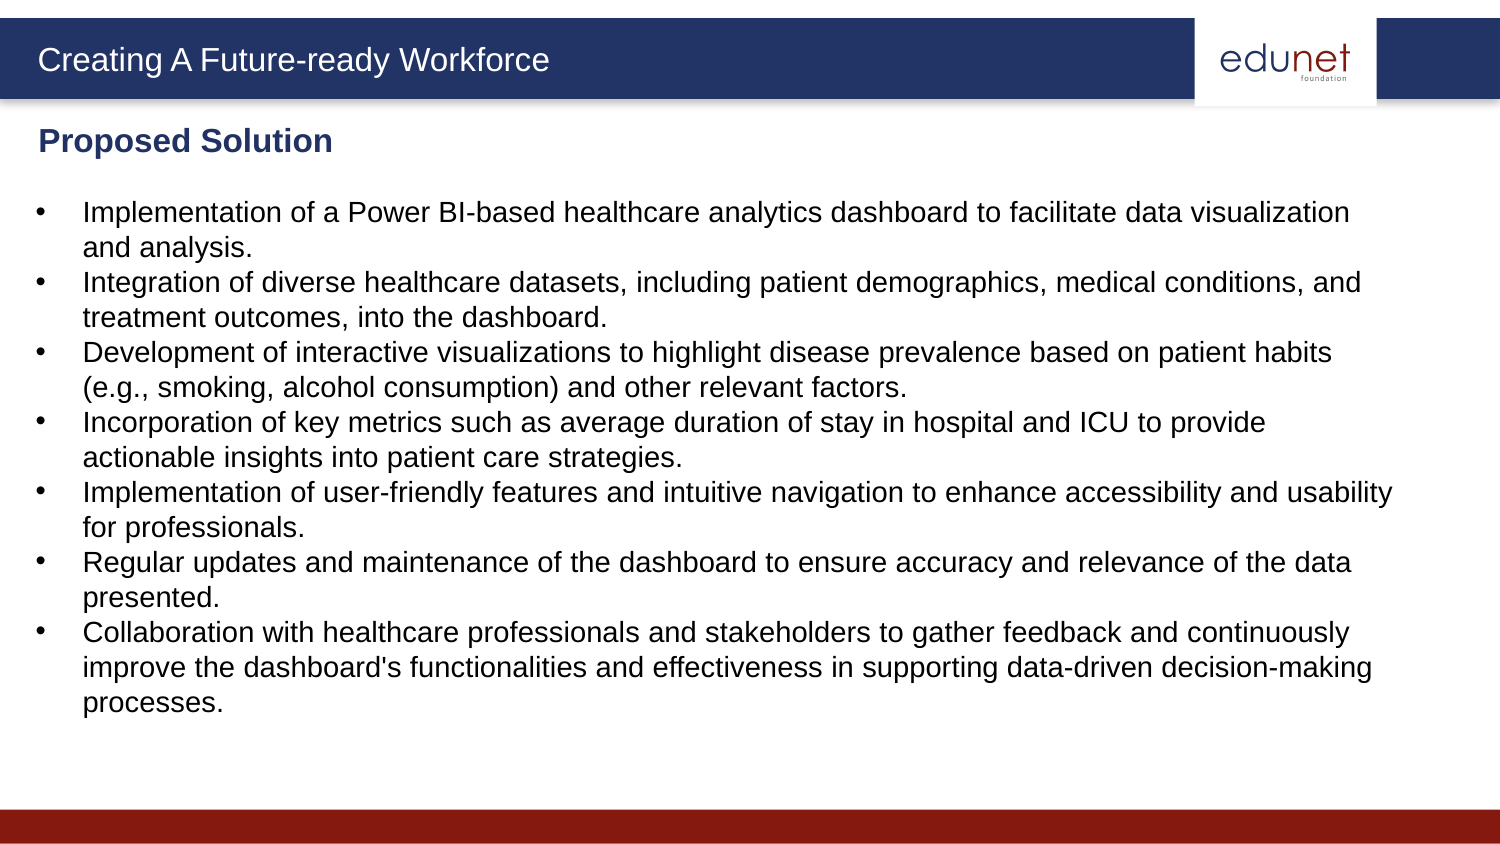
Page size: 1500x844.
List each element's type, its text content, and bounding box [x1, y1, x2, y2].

picture [1215, 38, 1356, 86]
text_box Implementation of a Power BI-based healthcare analytics dashboard to facilitate data visualization and analysis. Integration of diverse healthcare datasets, including patient demographics, medical conditions, and treatment outcomes, into the dashboard. Development of interactive visualizations to highlight disease prevalence based on patient habits (e.g., smoking, alcohol consumption) and other relevant factors. Incorporation of key metrics such as average duration of stay in hospital and ICU to provide actionable insights into patient care strategies. Implementation of user-friendly features and intuitive navigation to enhance accessibility and usability for professionals. Regular updates and maintenance of the dashboard to ensure accuracy and relevance of the data presented. Collaboration with healthcare professionals and stakeholders to gather feedback and continuously improve the dashboard's functionalities and effectiveness in supporting data-driven decision-making processes. [20, 186, 1410, 761]
text_box Proposed Solution [23, 112, 750, 167]
